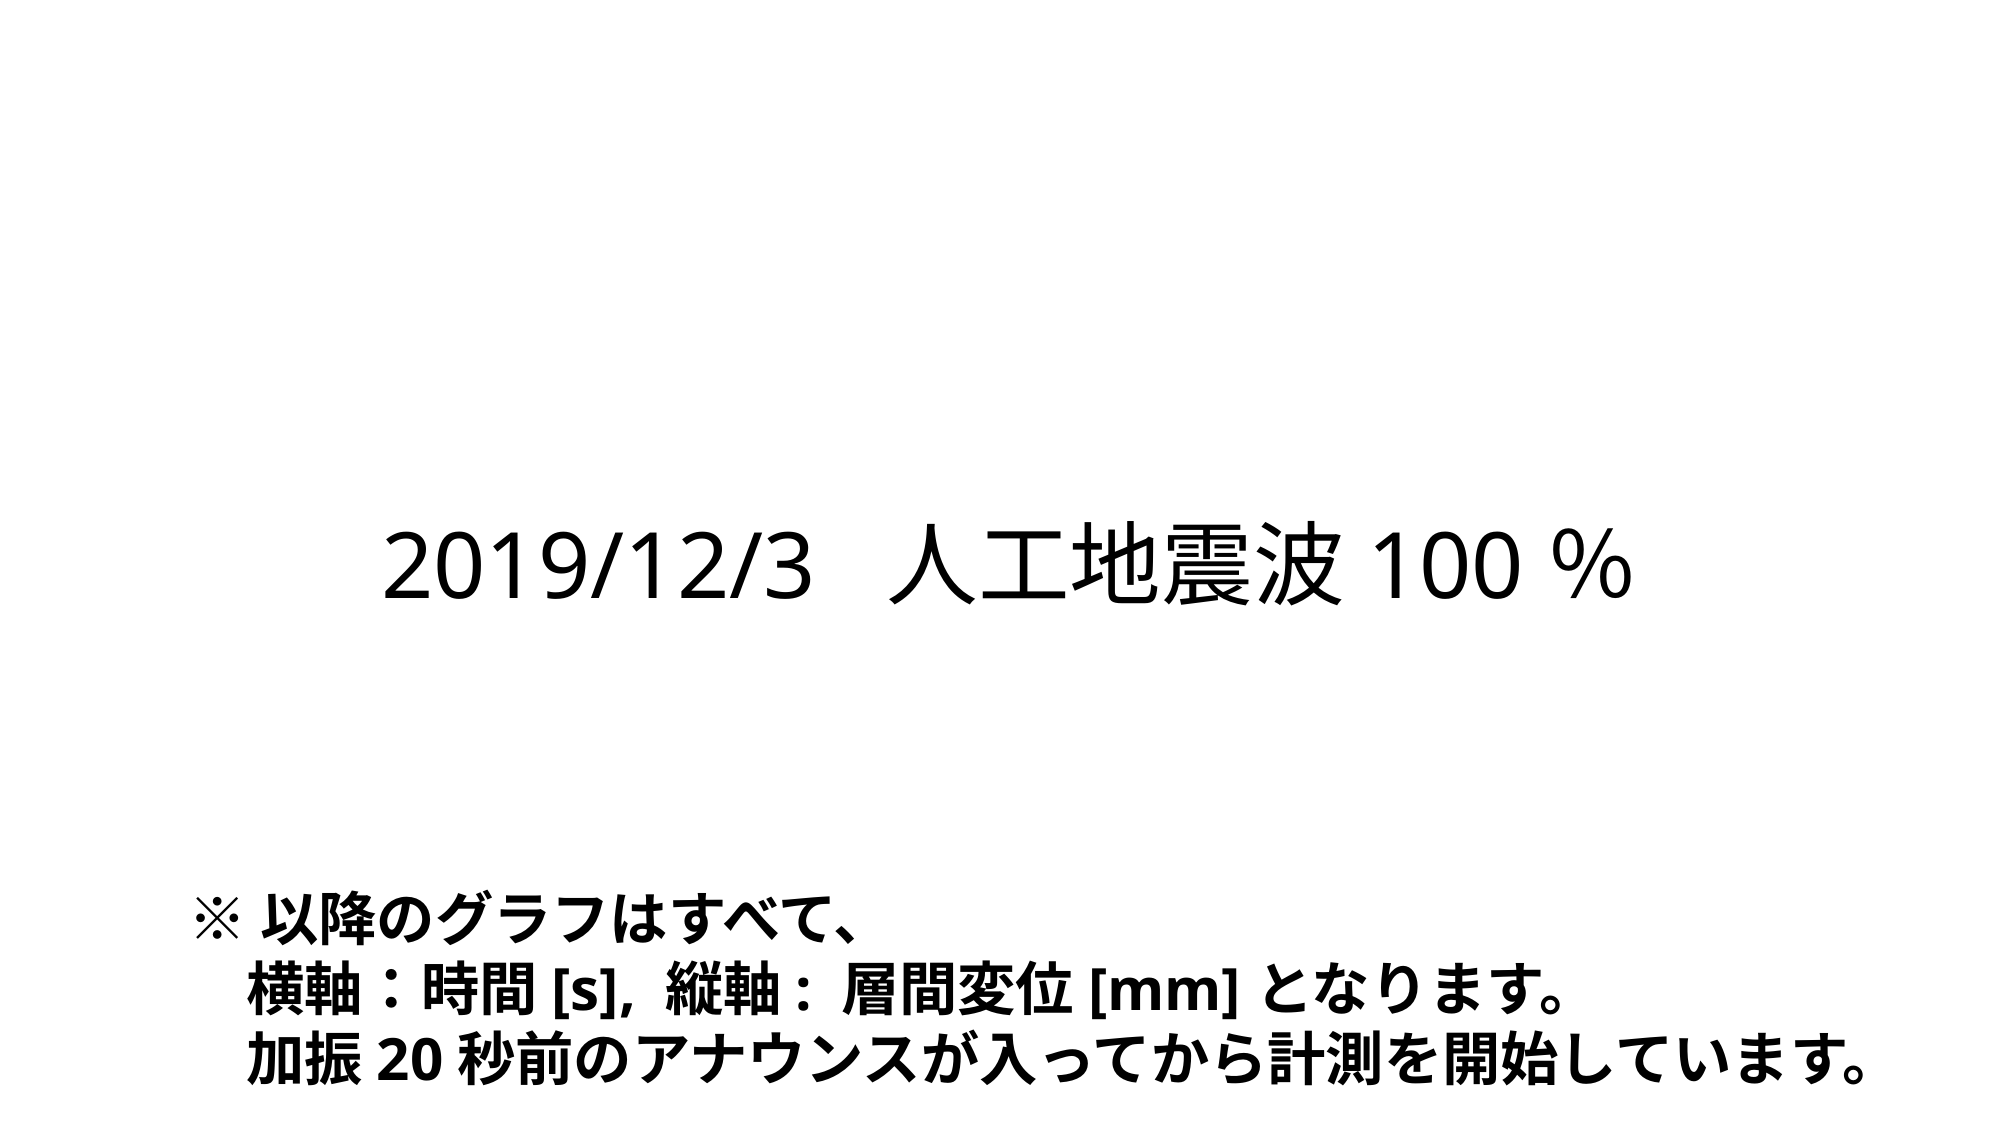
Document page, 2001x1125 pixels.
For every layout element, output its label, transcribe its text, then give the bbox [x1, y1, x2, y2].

text_box 2019/12/3 人工地震波100％ [366, 499, 1654, 624]
text_box ※以降のグラフはすべて、 横軸：時間[s], 縦軸: 層間変位[mm]となります。 加振20秒前のアナウンスが入ってから計測を開始しています。 [173, 874, 1916, 1100]
